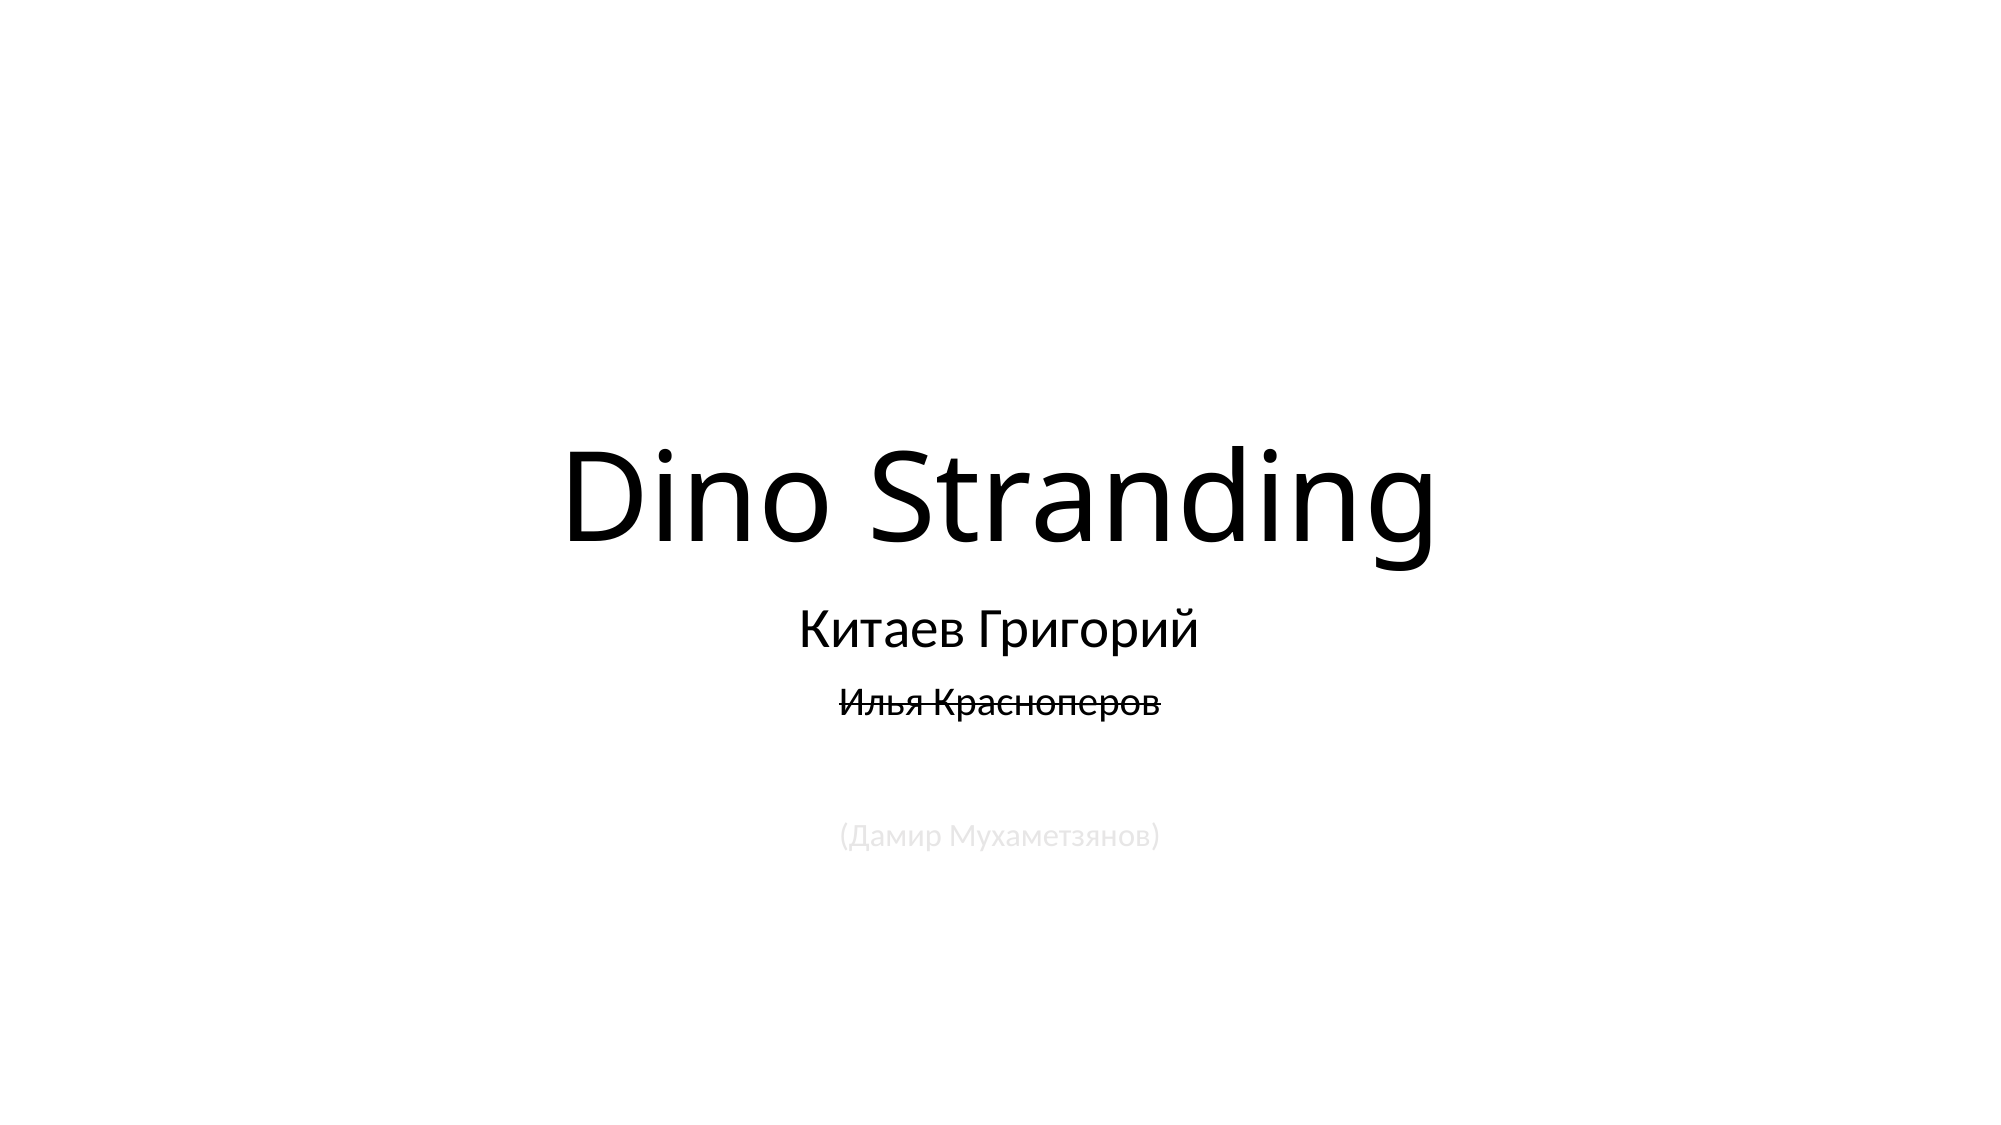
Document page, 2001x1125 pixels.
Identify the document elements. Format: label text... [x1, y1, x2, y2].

title Dino Stranding [249, 184, 1750, 576]
subtitle Китаев Григорий Илья Красноперов (Дамир Мухаметзянов) [249, 590, 1750, 863]
